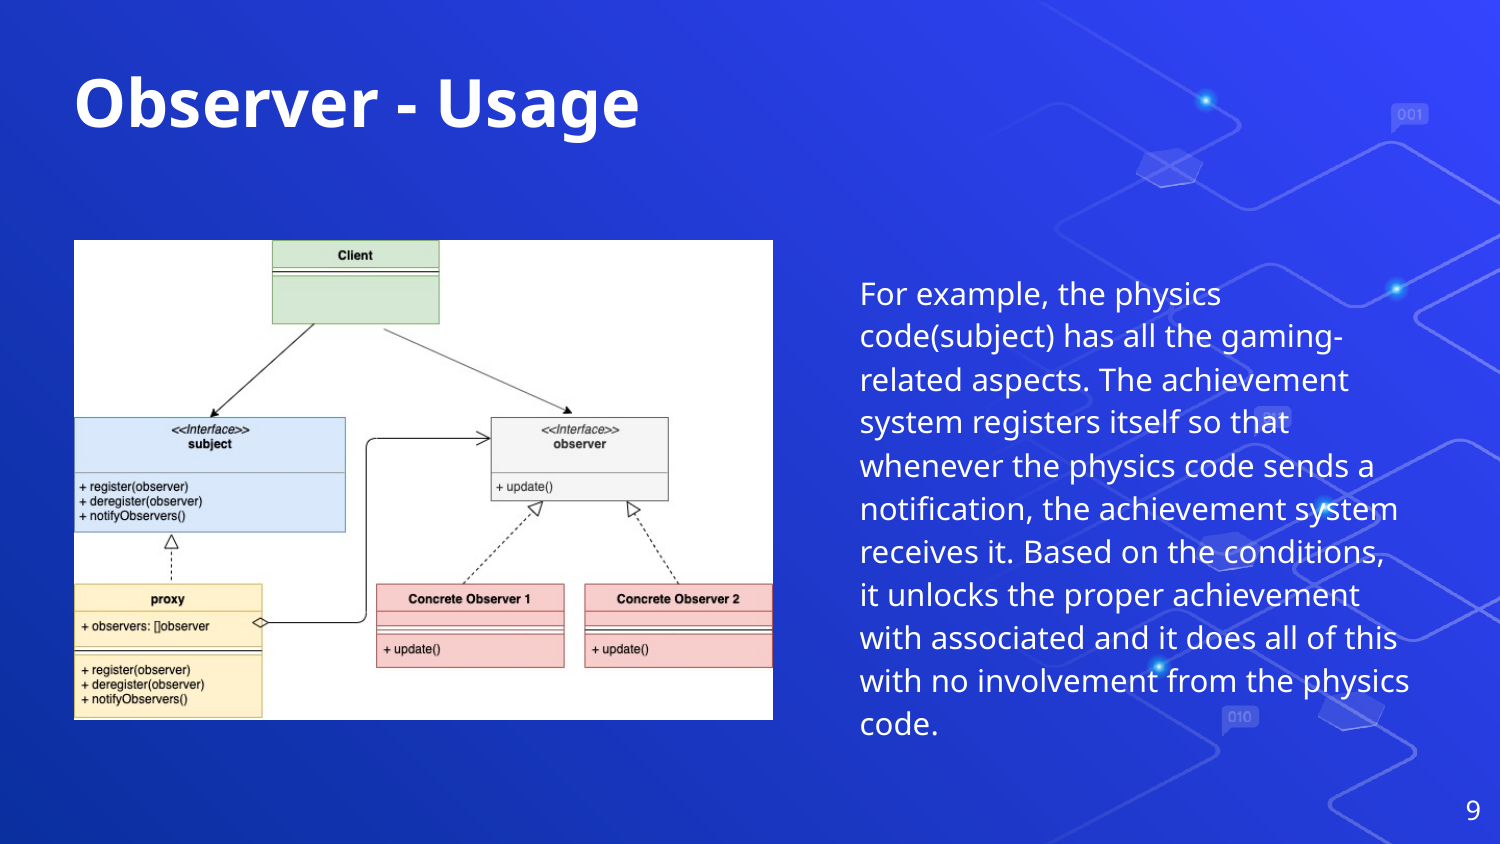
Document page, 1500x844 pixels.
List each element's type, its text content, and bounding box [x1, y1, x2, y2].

list For example, the physics code(subject) has all the gaming-related aspects. The achievement system registers itself so that whenever the physics code sends a notification, the achievement system receives it. Based on the conditions, it unlocks the proper achievement with associated and it does all of this with no involvement from the physics code. [844, 260, 1426, 480]
text_box [1423, 147, 1454, 198]
title Observer - Usage [58, 53, 1304, 148]
slide_number 9 [1391, 779, 1482, 844]
picture [0, 0, 1500, 844]
